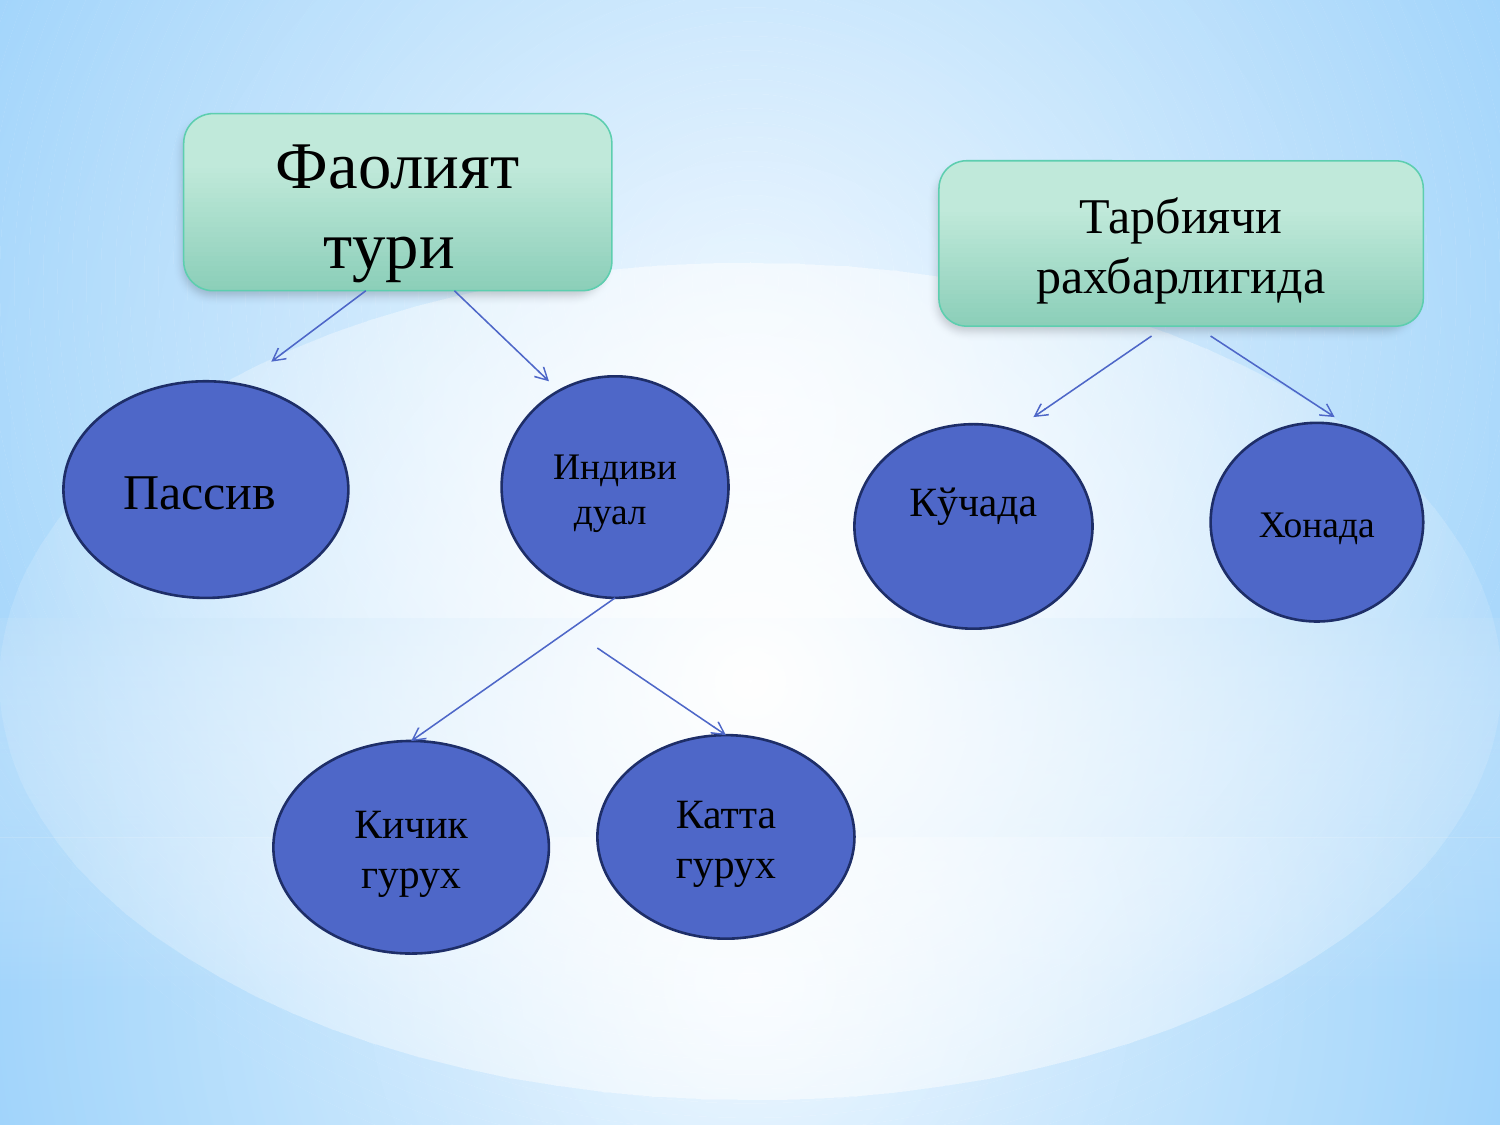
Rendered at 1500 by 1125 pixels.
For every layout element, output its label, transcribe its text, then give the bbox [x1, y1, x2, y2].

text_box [1033, 335, 1152, 418]
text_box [597, 647, 727, 736]
text_box Катта гурух [596, 733, 856, 940]
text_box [410, 597, 616, 742]
text_box Индивидуал [500, 375, 730, 600]
text_box Пассив [62, 379, 350, 600]
text_box Кичик гурух [272, 739, 551, 955]
text_box Фаолият тури [182, 112, 613, 292]
text_box Тарбиячи рахбарлигида [938, 159, 1425, 327]
text_box Кўчада [853, 422, 1094, 630]
text_box Хонада [1209, 423, 1425, 623]
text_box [270, 290, 366, 362]
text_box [454, 290, 550, 382]
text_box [1210, 335, 1335, 418]
